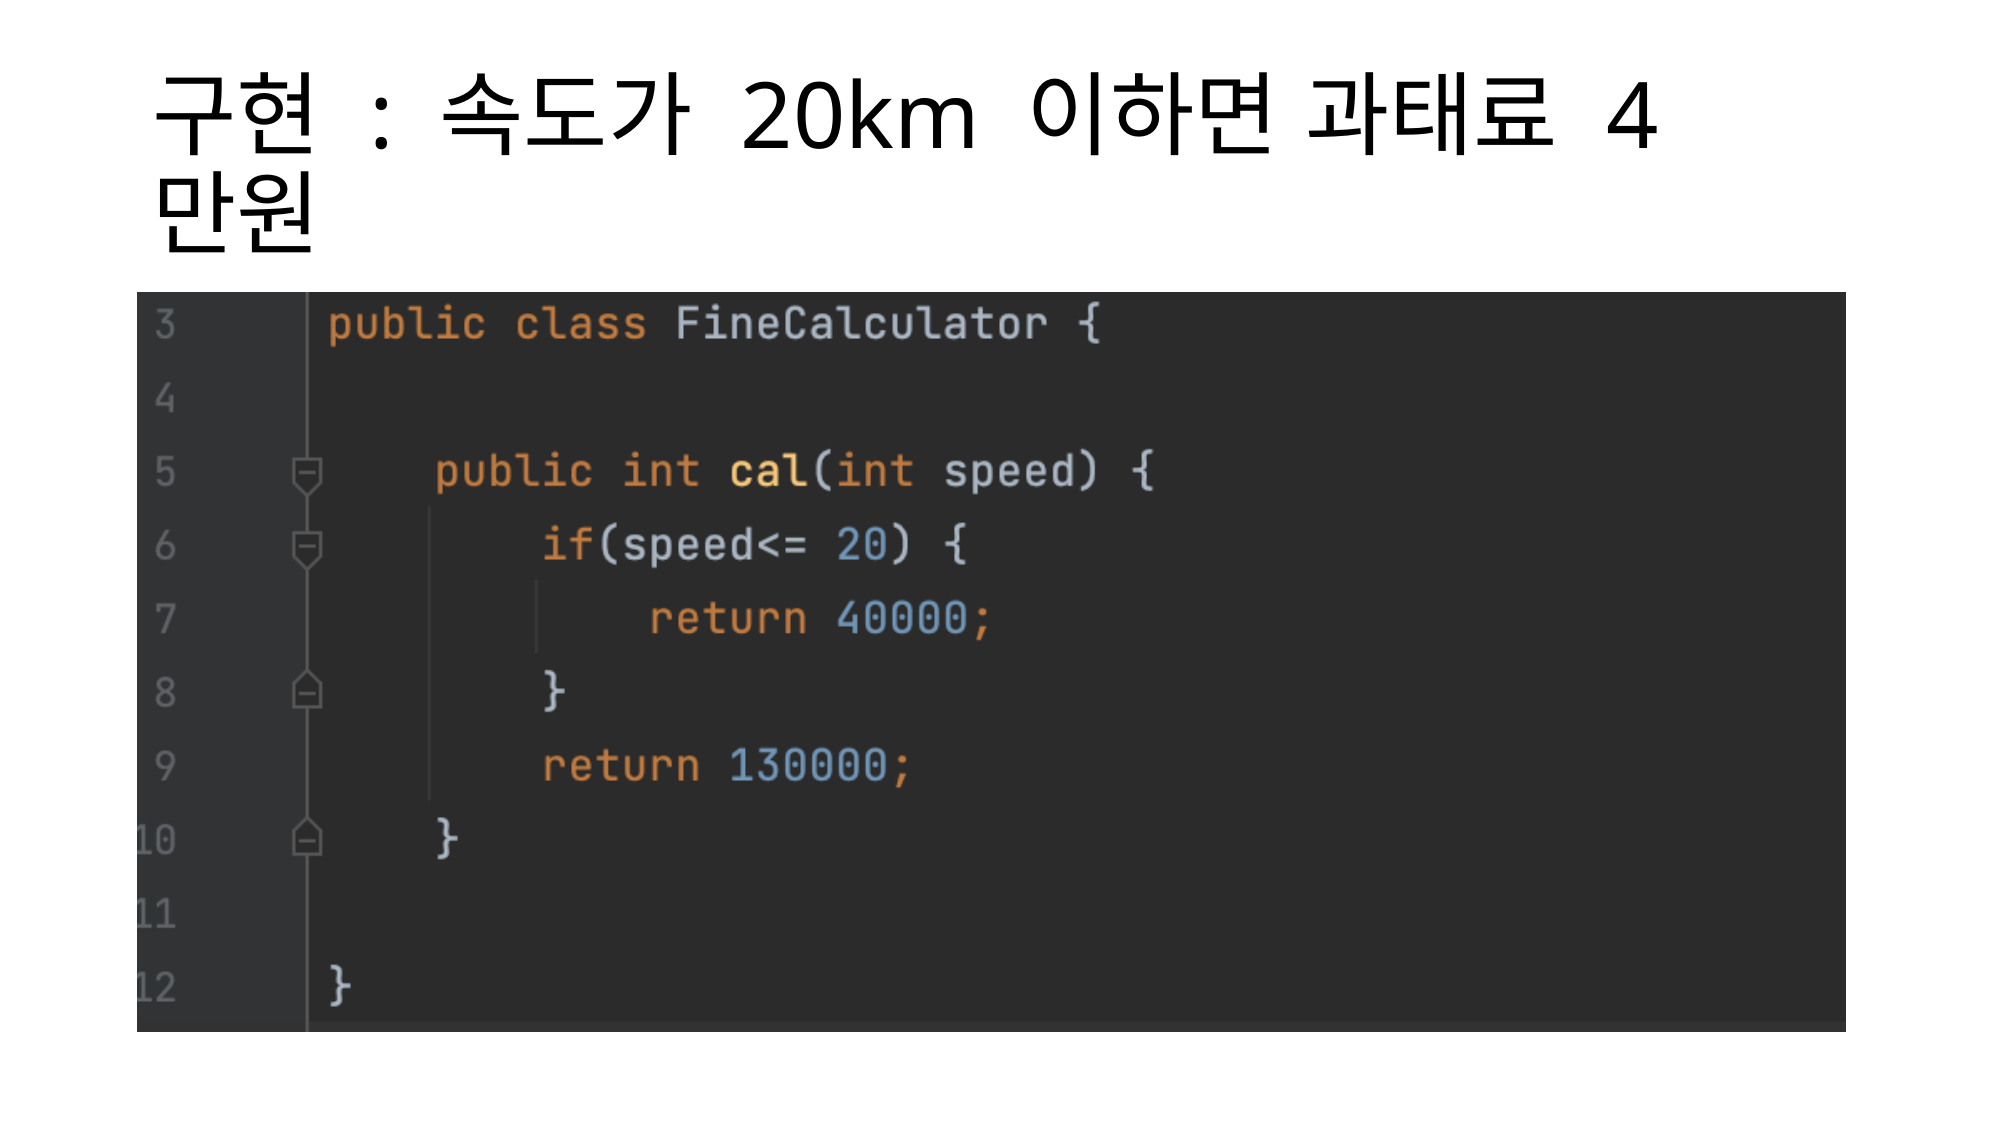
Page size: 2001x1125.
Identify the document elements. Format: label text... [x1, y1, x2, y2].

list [137, 292, 1846, 1032]
title 구현 : 속도가 20km 이하면 과태료 4만원 [137, 59, 1863, 278]
